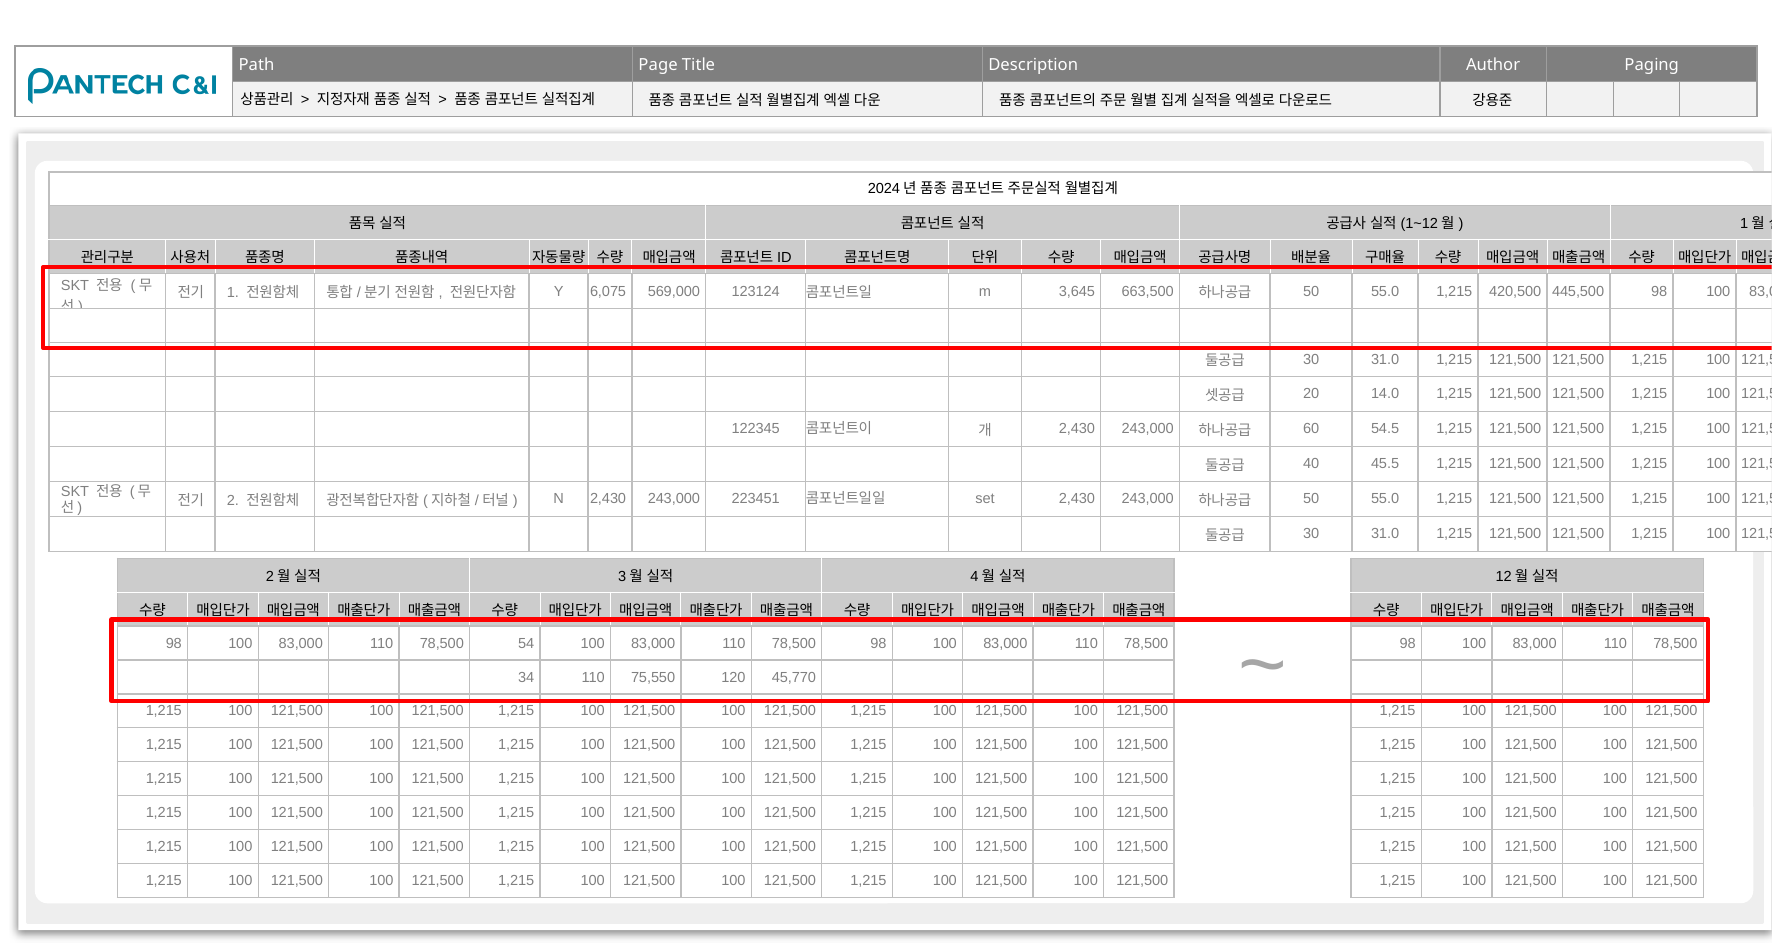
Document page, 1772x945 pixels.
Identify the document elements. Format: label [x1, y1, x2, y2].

table_cell [400, 703, 469, 727]
table_cell [1611, 350, 1672, 376]
table_cell [949, 447, 1021, 481]
table_cell [682, 864, 751, 897]
table_cell [541, 593, 610, 617]
table_cell [1548, 447, 1609, 481]
table_cell [682, 830, 751, 863]
table_cell [541, 796, 610, 829]
table_cell [259, 728, 328, 761]
table_cell [50, 482, 165, 516]
table_cell [1104, 593, 1173, 617]
table_cell [329, 593, 399, 617]
table_cell [470, 796, 539, 829]
table_cell [706, 517, 805, 551]
table_cell [1271, 447, 1351, 481]
table_cell [1611, 447, 1672, 481]
table_cell [1611, 206, 1772, 239]
table_cell [1479, 240, 1547, 265]
table_cell [822, 864, 892, 897]
table_cell [259, 593, 328, 617]
table_cell [1353, 482, 1417, 516]
table_cell [1479, 482, 1546, 516]
table_cell [541, 864, 610, 897]
table_cell [1737, 482, 1772, 516]
table_cell [315, 482, 528, 516]
table_cell [1104, 864, 1173, 897]
table_cell [1022, 412, 1100, 446]
table_cell [806, 482, 948, 516]
table_cell [188, 703, 258, 727]
table_cell [1022, 240, 1100, 265]
table_cell [893, 593, 962, 617]
table_cell [1633, 593, 1703, 617]
table_cell [329, 762, 398, 795]
table_cell [706, 350, 805, 376]
table_cell [530, 377, 587, 411]
table_cell [822, 703, 892, 727]
table_cell [188, 593, 258, 617]
table_cell [50, 377, 165, 411]
table_cell [1180, 206, 1610, 239]
table_cell [752, 762, 821, 795]
table_cell [1419, 240, 1478, 265]
table_cell [752, 864, 821, 897]
table_cell [1034, 593, 1103, 617]
table_cell [806, 377, 948, 411]
table_cell [188, 830, 258, 863]
table_cell [1563, 830, 1632, 863]
table_cell [632, 240, 705, 265]
table_cell [1479, 377, 1546, 411]
table_cell [949, 517, 1021, 551]
table_cell [530, 517, 587, 551]
table_cell [1674, 377, 1735, 411]
table_cell [1419, 447, 1477, 481]
table_cell [118, 762, 187, 795]
table_cell [682, 762, 751, 795]
table_cell [1419, 412, 1477, 446]
table_cell [1022, 517, 1100, 551]
text_box [1443, 83, 1542, 116]
table_cell [589, 517, 631, 551]
table_cell [166, 240, 215, 265]
table_cell [1101, 482, 1179, 516]
table_cell [530, 482, 587, 516]
table_cell [315, 447, 528, 481]
table_cell [1563, 796, 1632, 829]
table_cell [166, 517, 214, 551]
table_cell [1104, 728, 1173, 761]
table_cell [259, 830, 328, 863]
table_cell [706, 482, 805, 516]
table_cell [1352, 703, 1421, 727]
table_cell [1633, 864, 1703, 897]
table_cell [589, 350, 631, 376]
table_cell [1101, 412, 1179, 446]
table_cell [706, 240, 805, 265]
table_cell [1180, 377, 1269, 411]
table_cell [1633, 728, 1703, 761]
table_cell [1101, 517, 1179, 551]
table_cell [1563, 593, 1632, 617]
table_cell [166, 377, 214, 411]
table_cell [541, 728, 610, 761]
table_cell [1737, 377, 1772, 411]
table_cell [470, 830, 539, 863]
table_cell [400, 593, 469, 617]
table_cell [1479, 412, 1546, 446]
table_cell [949, 240, 1021, 265]
table_cell [188, 864, 258, 897]
table_cell [1353, 447, 1417, 481]
table_cell [530, 350, 587, 376]
table_cell [118, 593, 187, 617]
table_cell [633, 377, 705, 411]
table_header [50, 173, 1772, 205]
table_cell [752, 830, 821, 863]
table_cell [752, 703, 821, 727]
table_cell [1352, 762, 1421, 795]
table_cell [949, 482, 1021, 516]
table_cell [1180, 350, 1269, 376]
table_cell [949, 350, 1021, 376]
table_cell [1493, 762, 1562, 795]
table_cell [611, 593, 680, 617]
table_cell [681, 593, 751, 617]
table_cell [1479, 350, 1546, 376]
table_cell [706, 206, 1179, 239]
table_cell [1633, 796, 1703, 829]
table_cell [706, 447, 805, 481]
table_cell [1633, 762, 1703, 795]
table_cell [1674, 447, 1735, 481]
table_cell [963, 762, 1032, 795]
table_cell [1548, 412, 1609, 446]
table_cell [611, 830, 680, 863]
table_cell [589, 412, 631, 446]
table_cell [1353, 240, 1418, 265]
table_cell [329, 728, 398, 761]
table_cell [1180, 240, 1270, 265]
table_cell [1352, 796, 1421, 829]
table_cell [633, 517, 705, 551]
table_cell [1563, 703, 1632, 727]
table_cell [1493, 864, 1562, 897]
table_cell [611, 728, 680, 761]
table_cell [259, 796, 328, 829]
table_cell [400, 728, 469, 761]
table_cell [1352, 864, 1421, 897]
table_cell [822, 728, 892, 761]
table_cell [1034, 703, 1103, 727]
table_cell [633, 412, 705, 446]
table_cell [1419, 517, 1477, 551]
table_cell [1353, 412, 1417, 446]
table_cell [50, 447, 165, 481]
table_cell [822, 593, 892, 617]
table_cell [963, 593, 1033, 617]
table_cell [50, 240, 165, 265]
table_cell [822, 830, 892, 863]
table_cell [1104, 796, 1173, 829]
table_cell [400, 830, 469, 863]
table_cell [949, 377, 1021, 411]
table_cell [1548, 482, 1609, 516]
table_cell [806, 412, 948, 446]
table_cell [1180, 412, 1269, 446]
table_cell [1271, 240, 1352, 265]
table_cell [1353, 517, 1417, 551]
table_cell [1493, 830, 1562, 863]
table_cell [1633, 703, 1703, 727]
table_cell [1352, 593, 1421, 617]
table_cell [50, 517, 165, 551]
table_cell [1493, 703, 1562, 727]
table_cell [470, 593, 540, 617]
table_cell [1479, 517, 1546, 551]
table_cell [1022, 350, 1100, 376]
table_cell [1180, 517, 1269, 551]
table_cell [806, 447, 948, 481]
table_cell [1104, 703, 1173, 727]
table_cell [1674, 240, 1736, 265]
table_cell [1422, 703, 1491, 727]
table_cell [1352, 830, 1421, 863]
table_cell [963, 830, 1032, 863]
table_cell [315, 517, 528, 551]
table_cell [400, 864, 469, 897]
table_cell [259, 864, 328, 897]
table_cell [1353, 377, 1417, 411]
table_cell [1022, 377, 1100, 411]
table_cell [1563, 762, 1632, 795]
table_cell [611, 864, 680, 897]
table_cell [1737, 517, 1772, 551]
table_cell [893, 864, 962, 897]
table_cell [633, 447, 705, 481]
table_cell [1674, 482, 1735, 516]
table_cell [806, 350, 948, 376]
table_cell [1548, 517, 1609, 551]
table_cell [1563, 728, 1632, 761]
table_cell [752, 593, 821, 617]
table_cell [682, 703, 751, 727]
table_cell [1611, 377, 1672, 411]
table_cell [166, 350, 214, 376]
table_cell [315, 240, 529, 265]
table_header [822, 559, 1173, 592]
table_cell [1034, 728, 1103, 761]
table_cell [470, 864, 539, 897]
table_cell [1353, 350, 1417, 376]
table_cell [50, 412, 165, 446]
table_cell [470, 703, 539, 727]
table_cell [1479, 447, 1546, 481]
table_cell [1419, 482, 1477, 516]
table_cell [1422, 762, 1491, 795]
table_cell [1034, 830, 1103, 863]
table_cell [893, 830, 962, 863]
table_cell [1101, 240, 1179, 265]
table_cell [1492, 593, 1562, 617]
table_cell [706, 377, 805, 411]
table_cell [682, 796, 751, 829]
table_cell [188, 796, 258, 829]
table_cell [329, 796, 398, 829]
table_cell [752, 796, 821, 829]
table_cell [1611, 412, 1672, 446]
table_cell [400, 796, 469, 829]
table_cell [1101, 350, 1179, 376]
table_cell [259, 762, 328, 795]
table_cell [893, 703, 962, 727]
table_cell [118, 830, 187, 863]
table_cell [1180, 482, 1269, 516]
table_cell [329, 703, 398, 727]
table_cell [1674, 412, 1735, 446]
table_cell [822, 796, 892, 829]
table_cell [166, 412, 214, 446]
table_cell [589, 447, 631, 481]
table_cell [752, 728, 821, 761]
table_cell [1271, 377, 1351, 411]
table_cell [118, 864, 187, 897]
table_cell [706, 412, 805, 446]
table_cell [806, 517, 948, 551]
text_box [984, 83, 1438, 116]
table_cell [1022, 482, 1100, 516]
picture [19, 52, 226, 111]
table_cell [1352, 728, 1421, 761]
table_cell [1611, 240, 1673, 265]
table_cell [541, 762, 610, 795]
table_cell [216, 412, 314, 446]
table_cell [611, 703, 680, 727]
table_cell [1104, 762, 1173, 795]
table_cell [166, 447, 214, 481]
table_cell [1422, 593, 1491, 617]
table_cell [589, 377, 631, 411]
table_header [118, 559, 469, 592]
table_cell [963, 864, 1032, 897]
table_cell [1419, 377, 1477, 411]
table_cell [1737, 240, 1772, 265]
table_cell [1633, 830, 1703, 863]
table_cell [1101, 377, 1179, 411]
table_cell [1022, 447, 1100, 481]
table_cell [1611, 517, 1672, 551]
table_cell [1563, 864, 1632, 897]
table_cell [963, 728, 1032, 761]
table_cell [470, 728, 539, 761]
table_cell [963, 796, 1032, 829]
table_cell [893, 762, 962, 795]
table_cell [682, 728, 751, 761]
table_cell [1422, 796, 1491, 829]
table_cell [216, 350, 314, 376]
table_cell [633, 482, 705, 516]
table_cell [1548, 350, 1609, 376]
table_cell [1422, 864, 1491, 897]
table_cell [188, 728, 258, 761]
table_cell [1737, 350, 1772, 376]
table_cell [216, 482, 314, 516]
table_cell [118, 796, 187, 829]
table_cell [893, 728, 962, 761]
table_cell [166, 482, 214, 516]
table_cell [1493, 728, 1562, 761]
table_cell [470, 762, 539, 795]
table_cell [1271, 412, 1351, 446]
table_cell [822, 762, 892, 795]
table_cell [1271, 350, 1351, 376]
table_cell [329, 864, 398, 897]
table_cell [1737, 447, 1772, 481]
table_cell [611, 762, 680, 795]
table_cell [1674, 517, 1735, 551]
table_cell [589, 240, 631, 265]
table_cell [315, 350, 528, 376]
table_cell [216, 517, 314, 551]
table_cell [259, 703, 328, 727]
table_cell [1180, 447, 1269, 481]
table_cell [530, 412, 587, 446]
table_cell [949, 412, 1021, 446]
table_cell [1034, 762, 1103, 795]
table_cell [216, 240, 314, 265]
table_cell [315, 377, 528, 411]
table_cell [216, 447, 314, 481]
table_cell [1034, 796, 1103, 829]
table_cell [1611, 482, 1672, 516]
table_cell [530, 240, 588, 265]
table_cell [118, 703, 187, 727]
table_cell [611, 796, 680, 829]
table_cell [1422, 830, 1491, 863]
table_cell [963, 703, 1032, 727]
table_cell [633, 350, 705, 376]
table_cell [1101, 447, 1179, 481]
table_cell [216, 377, 314, 411]
table_cell [1548, 377, 1609, 411]
table_cell [1034, 864, 1103, 897]
table_cell [806, 240, 948, 265]
table_cell [541, 830, 610, 863]
table_cell [50, 350, 165, 376]
table_cell [50, 206, 705, 239]
table_cell [589, 482, 631, 516]
table_header [1352, 559, 1703, 592]
table_cell [329, 830, 398, 863]
table_cell [400, 762, 469, 795]
table_header [470, 559, 821, 592]
table_cell [1737, 412, 1772, 446]
table_cell [1493, 796, 1562, 829]
table_cell [118, 728, 187, 761]
table_cell [1419, 350, 1477, 376]
table_cell [1271, 482, 1351, 516]
text_box [18, 133, 1772, 931]
table_cell [188, 762, 258, 795]
text_box [225, 82, 972, 116]
table_cell [1674, 350, 1735, 376]
table_cell [315, 412, 528, 446]
table_cell [893, 796, 962, 829]
table_cell [1271, 517, 1351, 551]
table_cell [530, 447, 587, 481]
table_cell [1104, 830, 1173, 863]
table_cell [1548, 240, 1610, 265]
table_cell [1422, 728, 1491, 761]
table_cell [541, 703, 610, 727]
